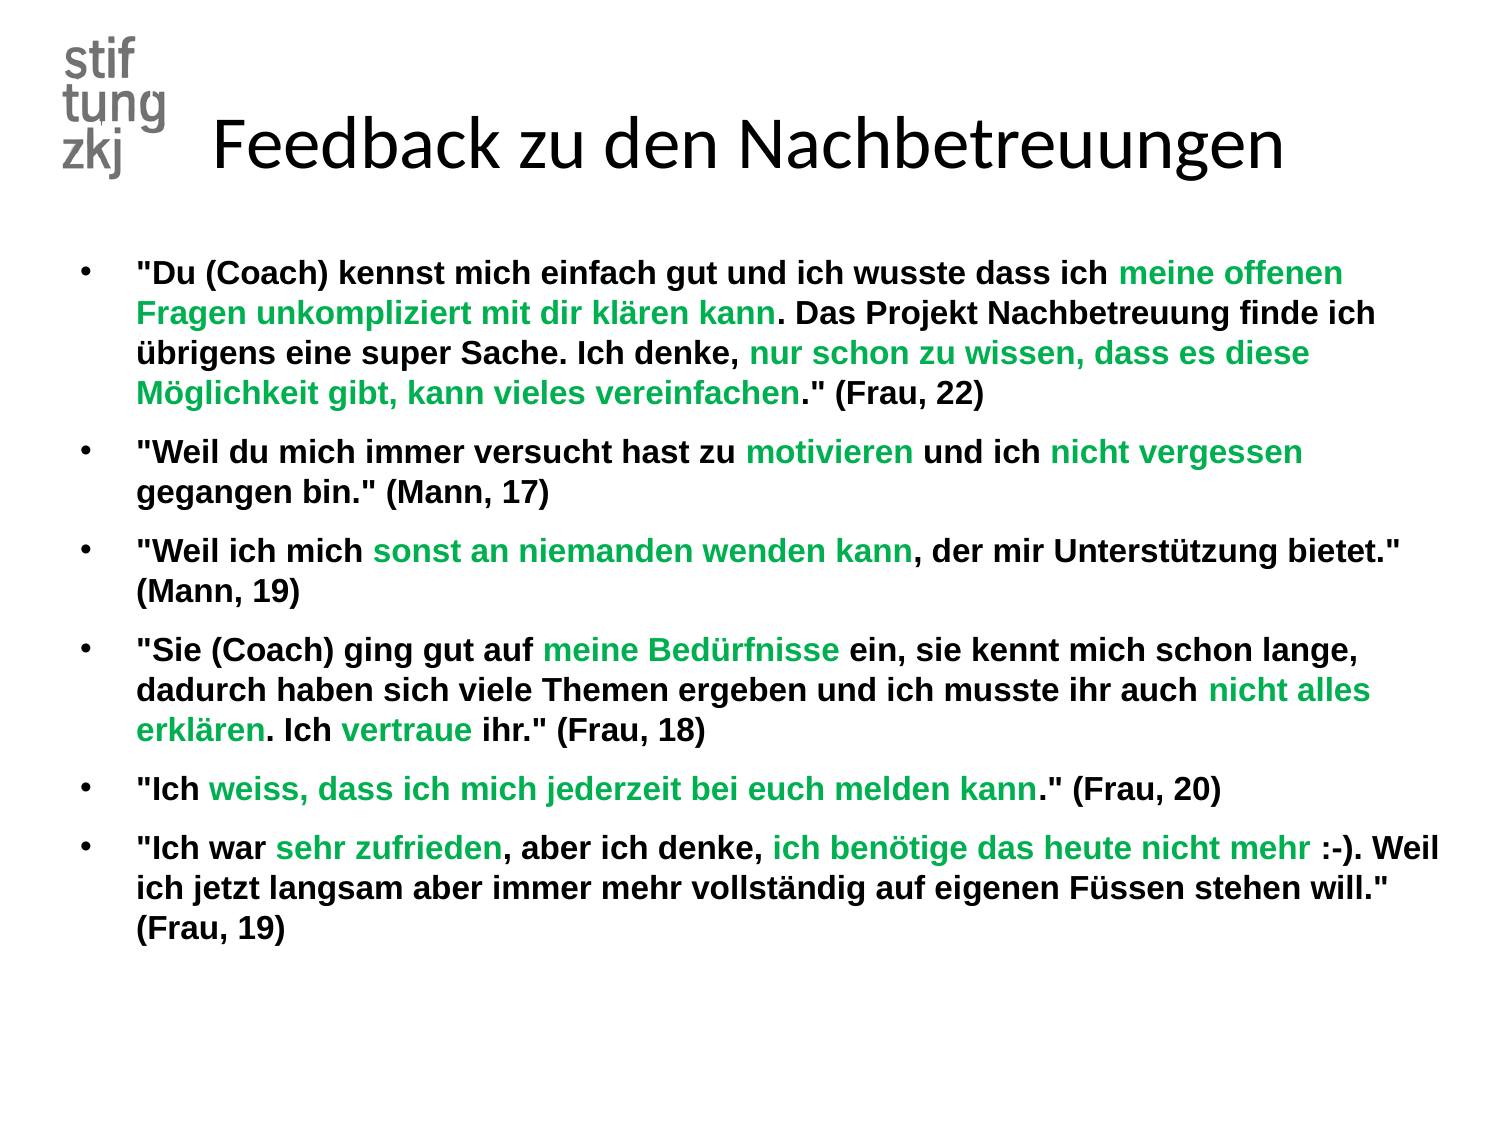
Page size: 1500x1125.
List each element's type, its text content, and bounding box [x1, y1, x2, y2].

list "Du (Coach) kennst mich einfach gut und ich wusste dass ich meine offenen Fragen unkompliziert mit dir klären kann. Das Projekt Nachbetreuung finde ich übrigens eine super Sache. Ich denke, nur schon zu wissen, dass es diese Möglichkeit gibt, kann vieles vereinfachen." (Frau, 22) "Weil du mich immer versucht hast zu motivieren und ich nicht vergessen gegangen bin." (Mann, 17) "Weil ich mich sonst an niemanden wenden kann, der mir Unterstützung bietet." (Mann, 19) "Sie (Coach) ging gut auf meine Bedürfnisse ein, sie kennt mich schon lange, dadurch haben sich viele Themen ergeben und ich musste ihr auch nicht alles erklären. Ich vertraue ihr." (Frau, 18) "Ich weiss, dass ich mich jederzeit bei euch melden kann." (Frau, 20) "Ich war sehr zufrieden, aber ich denke, ich benötige das heute nicht mehr :-). Weil ich jetzt langsam aber immer mehr vollständig auf eigenen Füssen stehen will." (Frau, 19) [64, 243, 1459, 1012]
picture [52, 30, 182, 204]
title Feedback zu den Nachbetreuungen [75, 45, 1425, 233]
